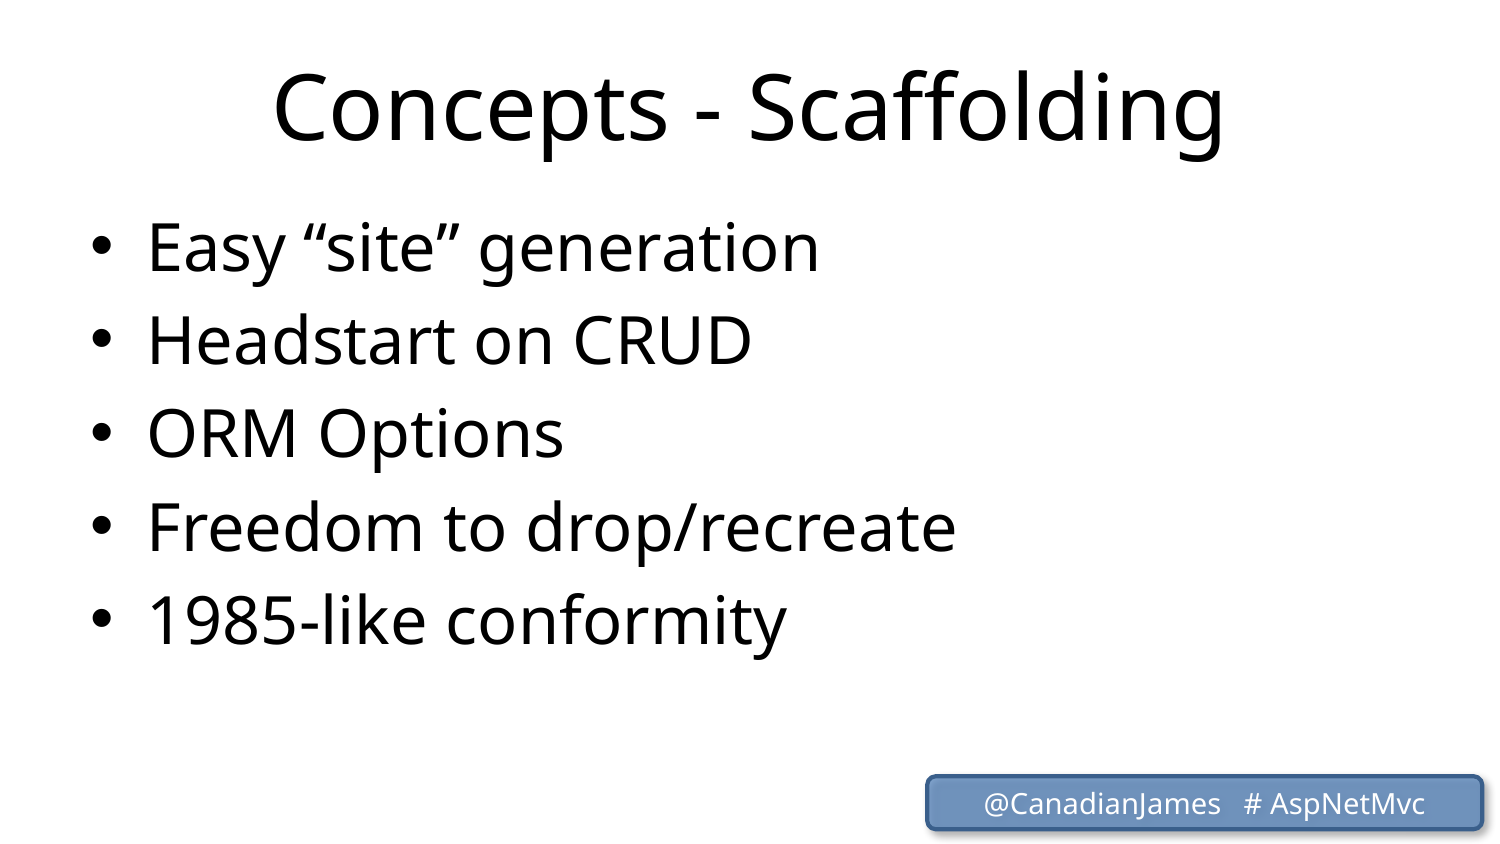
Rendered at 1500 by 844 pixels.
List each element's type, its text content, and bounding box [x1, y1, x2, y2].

text_box @CanadianJames # AspNetMvc [925, 774, 1485, 832]
list Easy “site” generation Headstart on CRUD ORM Options Freedom to drop/recreate 1985-like conformity [75, 196, 1425, 754]
title Concepts - Scaffolding [75, 33, 1425, 175]
